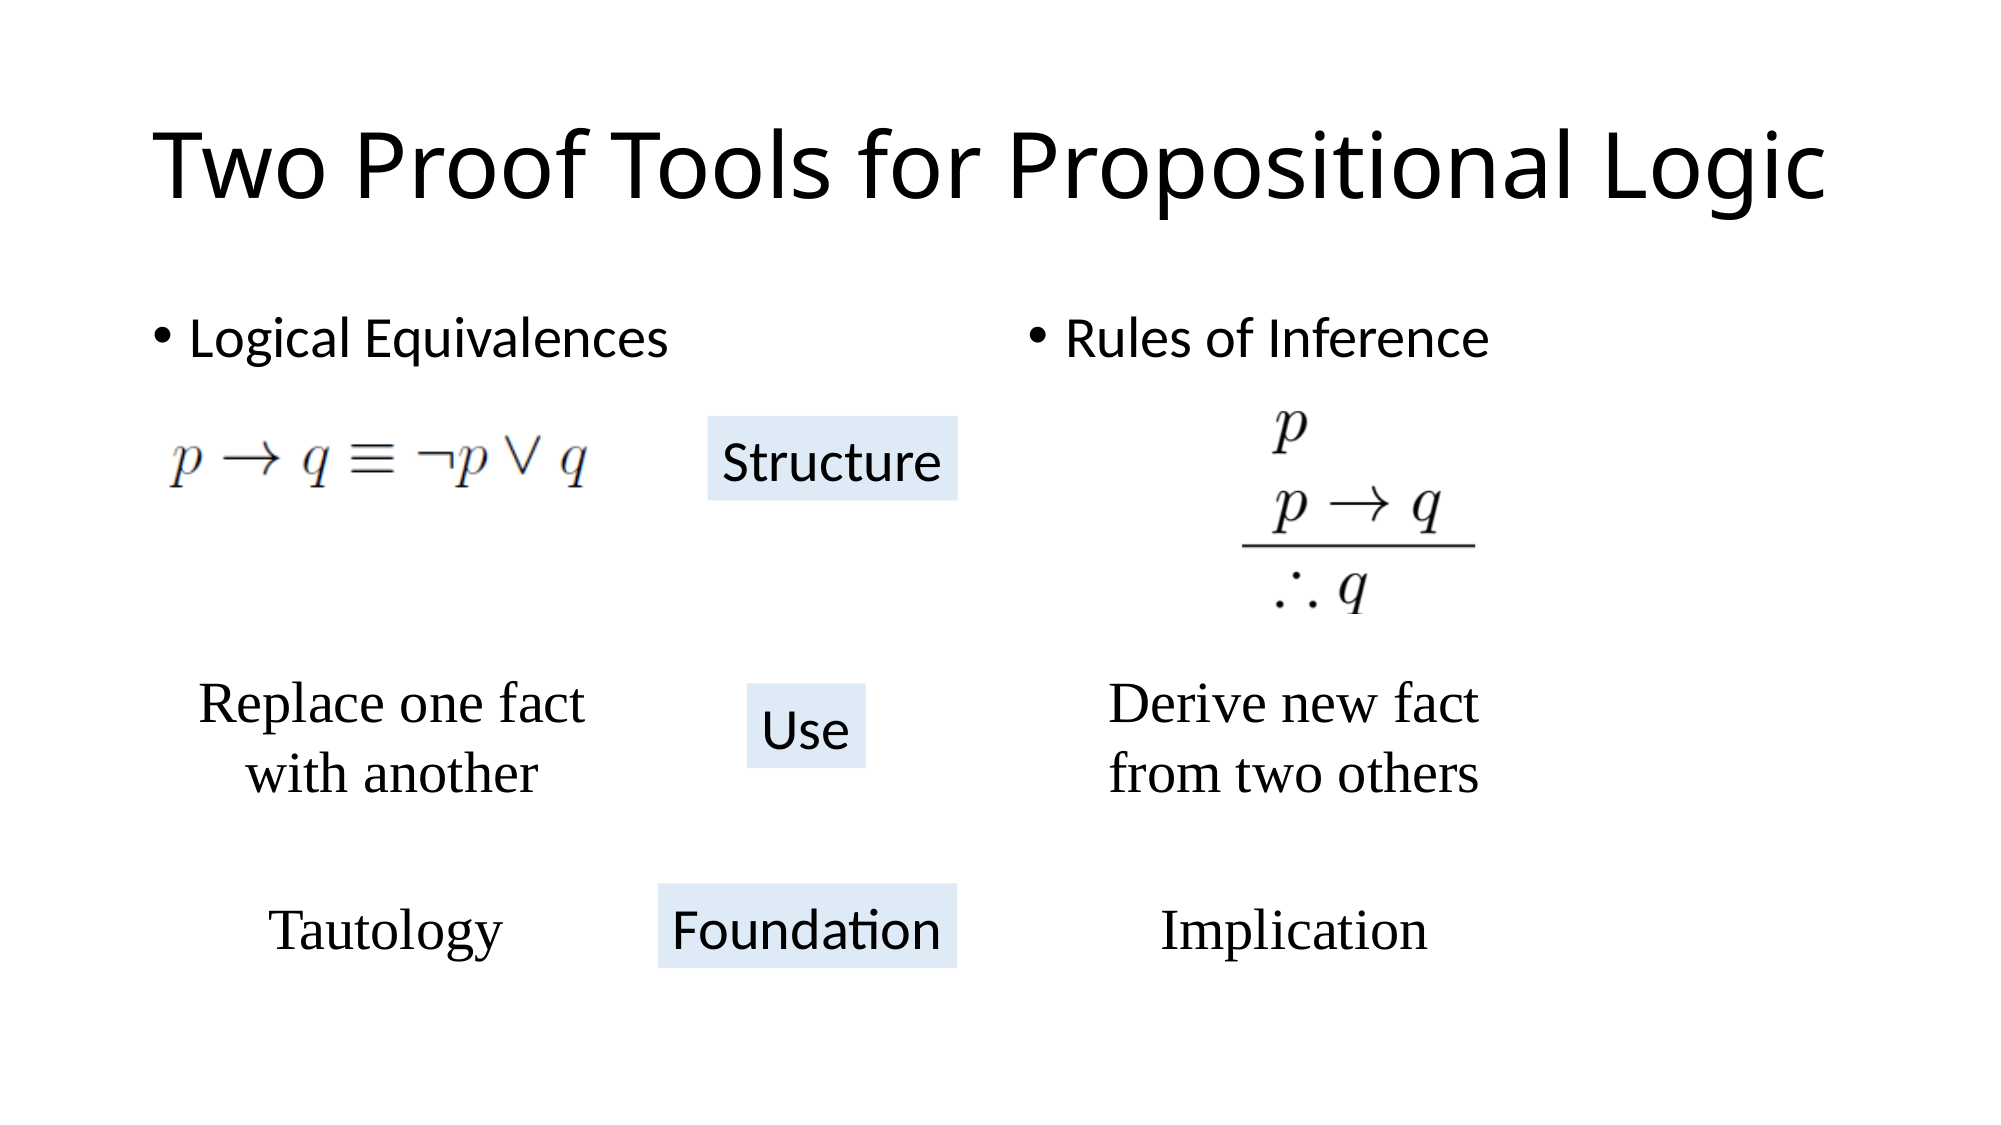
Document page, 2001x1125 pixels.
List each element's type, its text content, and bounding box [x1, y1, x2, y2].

text_box Replace one fact with another [169, 656, 615, 812]
list Rules of Inference [1012, 299, 1863, 1014]
picture [1241, 410, 1476, 614]
text_box Implication [1071, 883, 1518, 969]
list Logical Equivalences [137, 299, 988, 1014]
text_box Derive new fact from two others [1071, 656, 1518, 812]
text_box Tautology [163, 883, 609, 969]
text_box Structure [707, 415, 958, 501]
picture [157, 415, 615, 525]
text_box Foundation [658, 883, 958, 969]
title Two Proof Tools for Propositional Logic [137, 59, 1863, 278]
text_box Use [746, 683, 866, 769]
